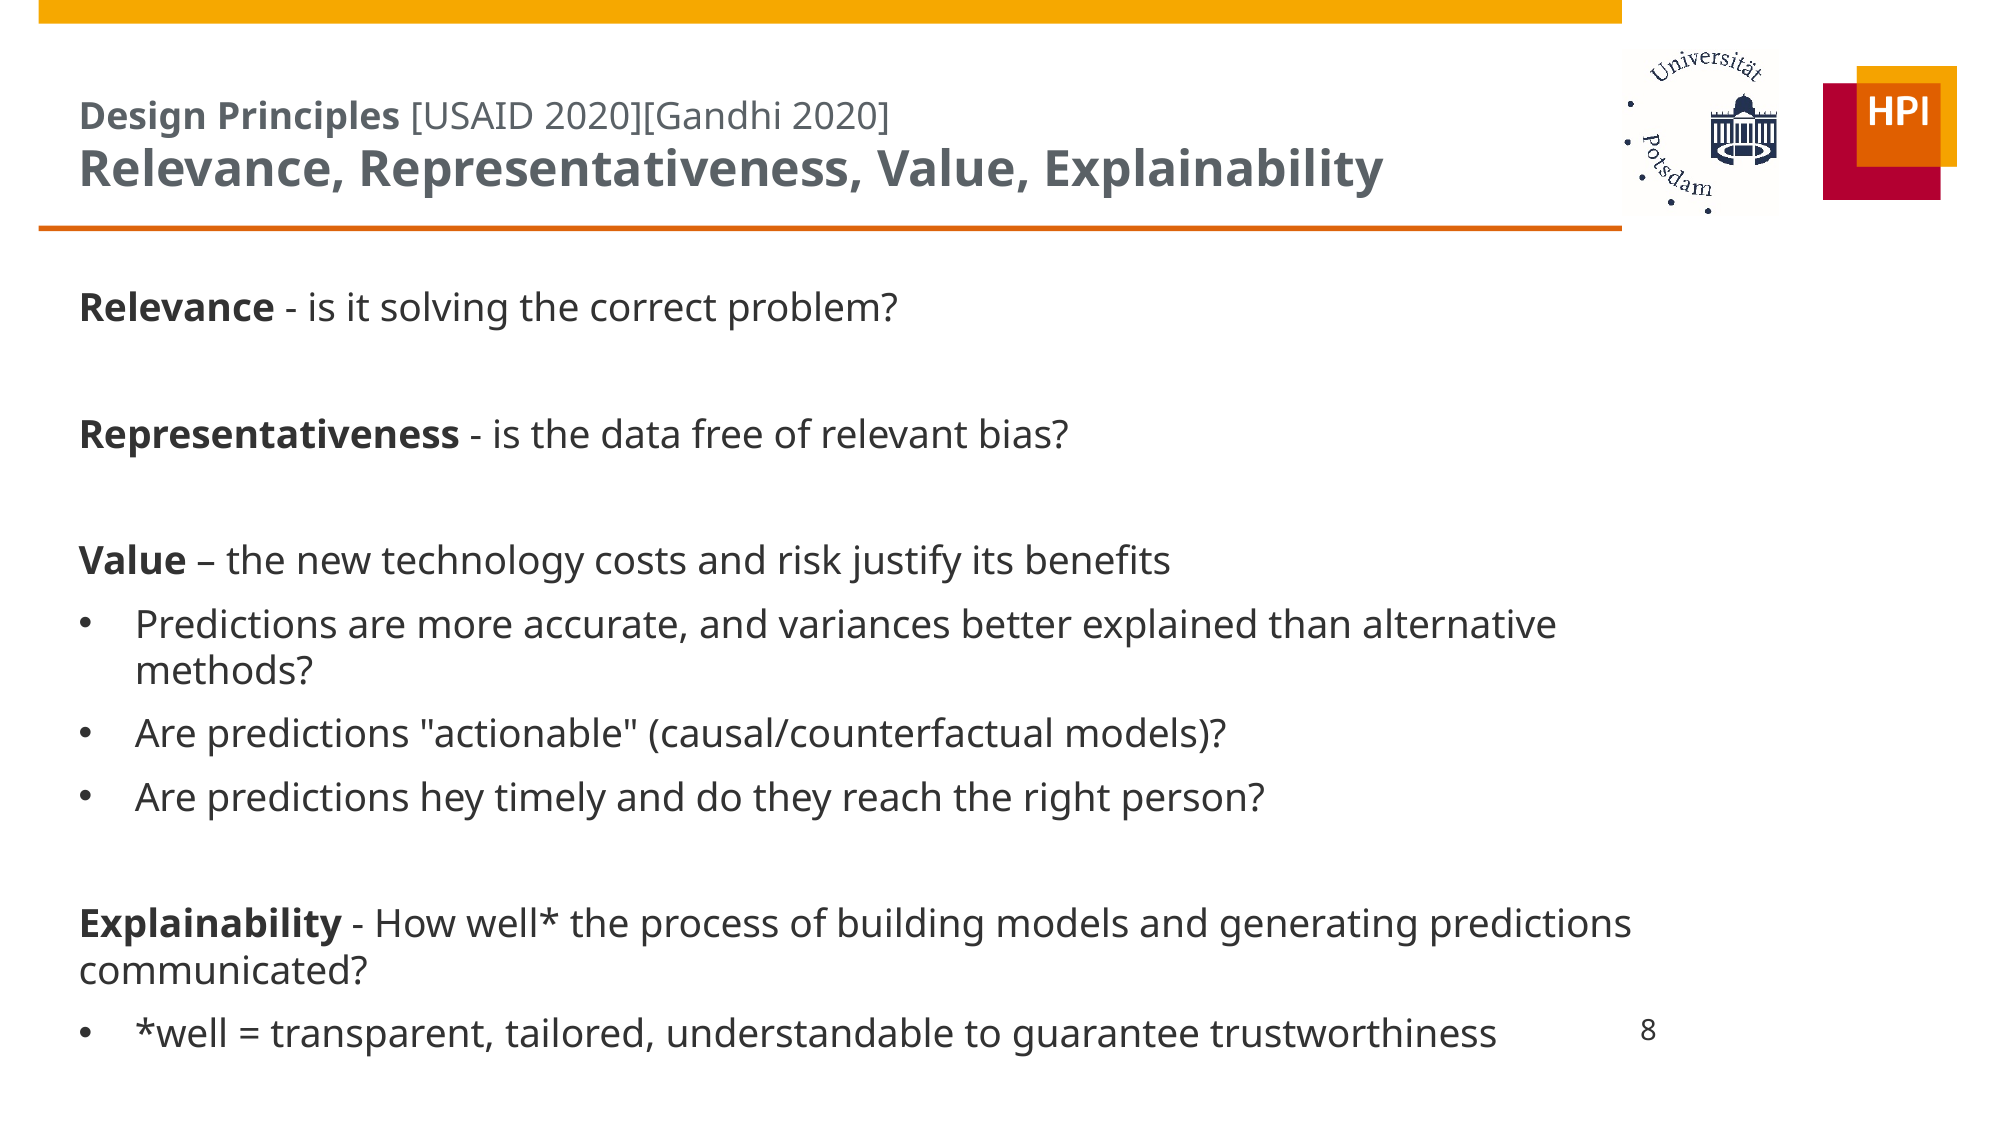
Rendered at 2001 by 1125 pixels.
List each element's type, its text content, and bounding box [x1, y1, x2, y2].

picture [1622, 49, 1779, 216]
title Design Principles [USAID 2020][Gandhi 2020] Relevance, Representativeness, Value, Explainability [78, 23, 1583, 227]
slide_number 8 [1622, 1011, 1961, 1051]
list Relevance - is it solving the correct problem? Representativeness - is the data free of relevant bias? Value – the new technology costs and risk justify its benefits Predictions are more accurate, and variances better explained than alternative methods? Are predictions "actionable" (causal/counterfactual models)? Are predictions hey timely and do they reach the right person? Explainability - How well* the process of building models and generating predictions communicated? *well = transparent, tailored, understandable to guarantee trustworthiness [78, 271, 1657, 1051]
picture [1823, 66, 1957, 200]
